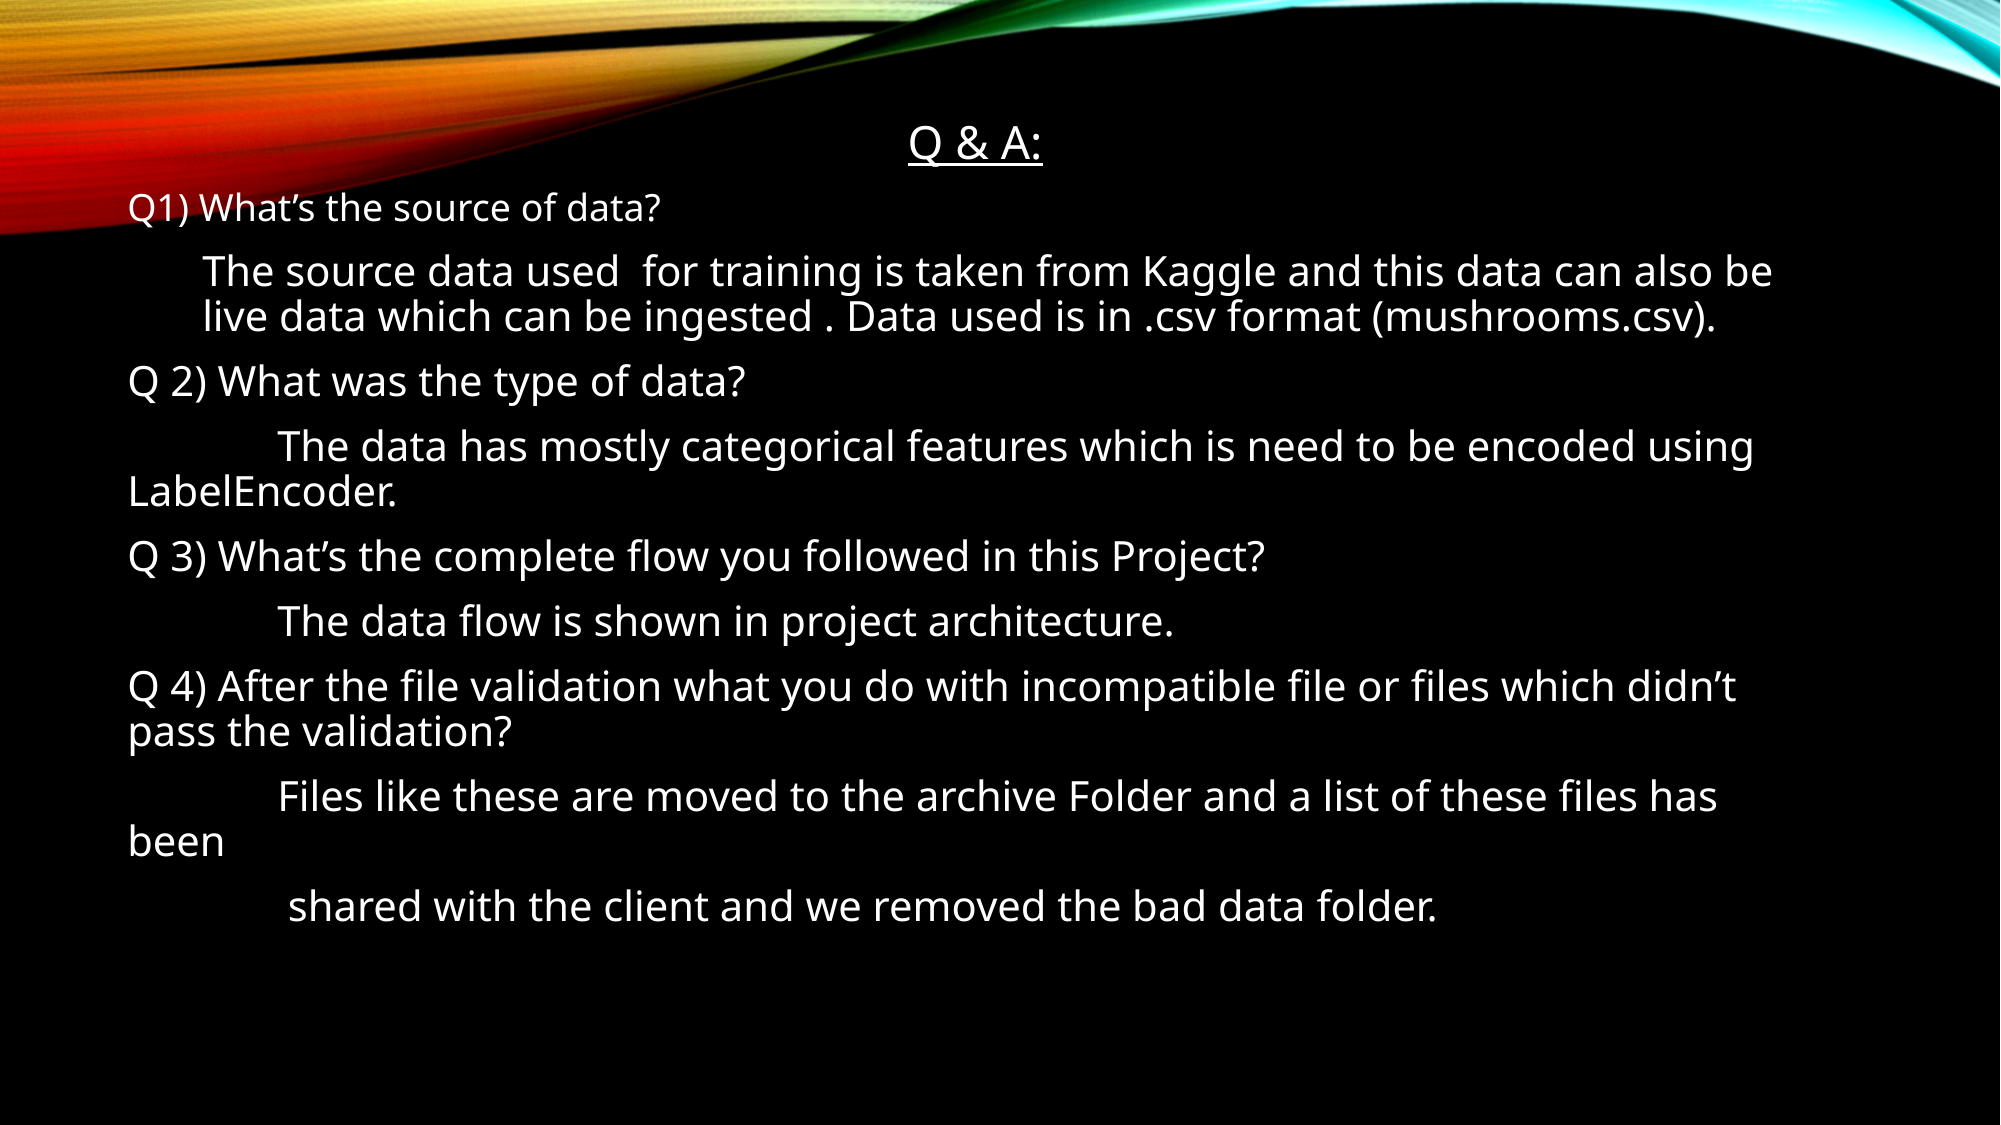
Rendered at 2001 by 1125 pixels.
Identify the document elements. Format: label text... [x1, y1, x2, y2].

list Q & A: Q1) What’s the source of data? The source data used for training is taken from Kaggle and this data can also be live data which can be ingested . Data used is in .csv format (mushrooms.csv). Q 2) What was the type of data? The data has mostly categorical features which is need to be encoded using LabelEncoder. Q 3) What’s the complete flow you followed in this Project? The data flow is shown in project architecture. Q 4) After the file validation what you do with incompatible file or files which didn’t pass the validation? Files like these are moved to the archive Folder and a list of these files has been shared with the client and we removed the bad data folder. [112, 112, 1838, 1002]
picture [0, 0, 2000, 237]
